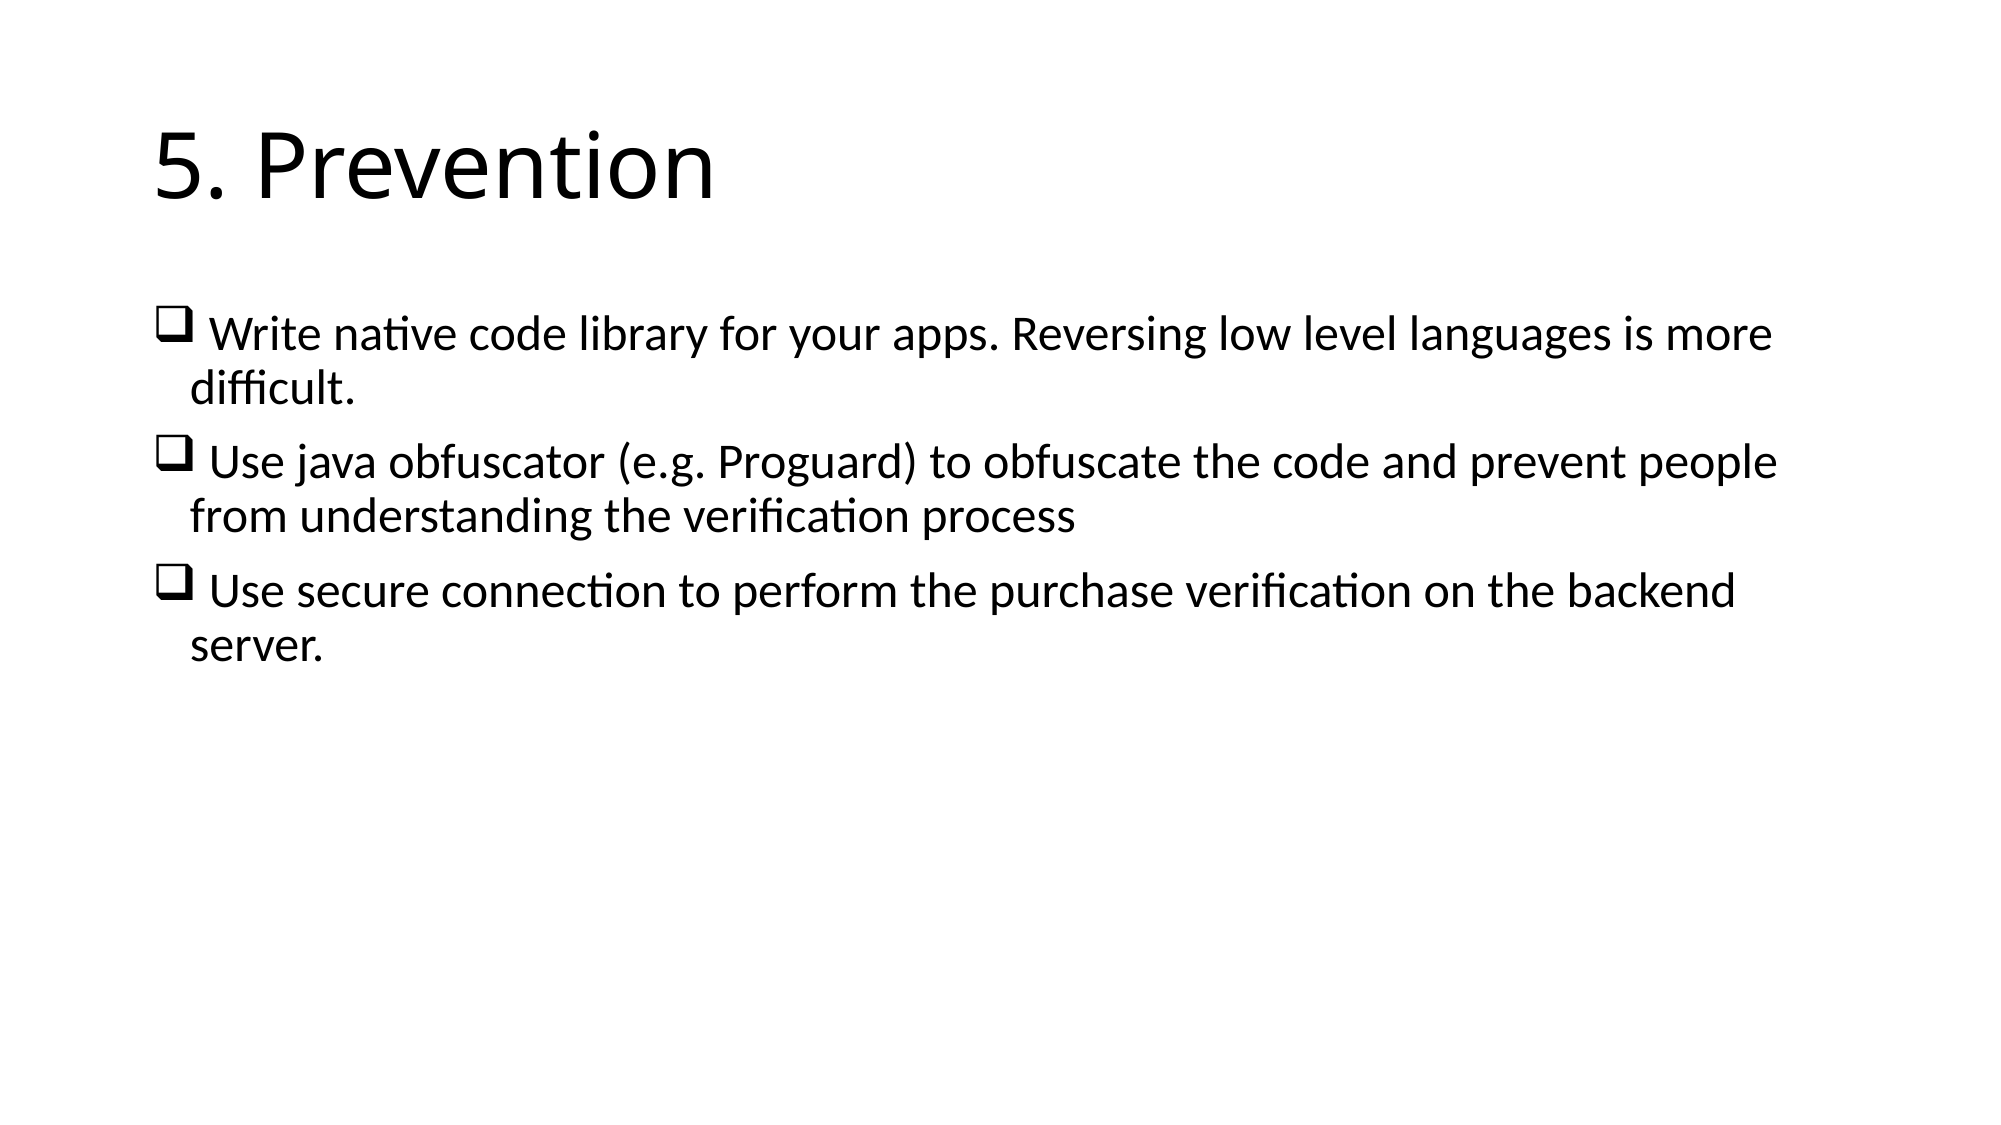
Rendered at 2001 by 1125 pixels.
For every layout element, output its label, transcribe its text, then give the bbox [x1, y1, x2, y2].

list Write native code library for your apps. Reversing low level languages is more difficult. Use java obfuscator (e.g. Proguard) to obfuscate the code and prevent people from understanding the verification process Use secure connection to perform the purchase verification on the backend server. [137, 299, 1863, 953]
title 5. Prevention [137, 59, 1863, 278]
